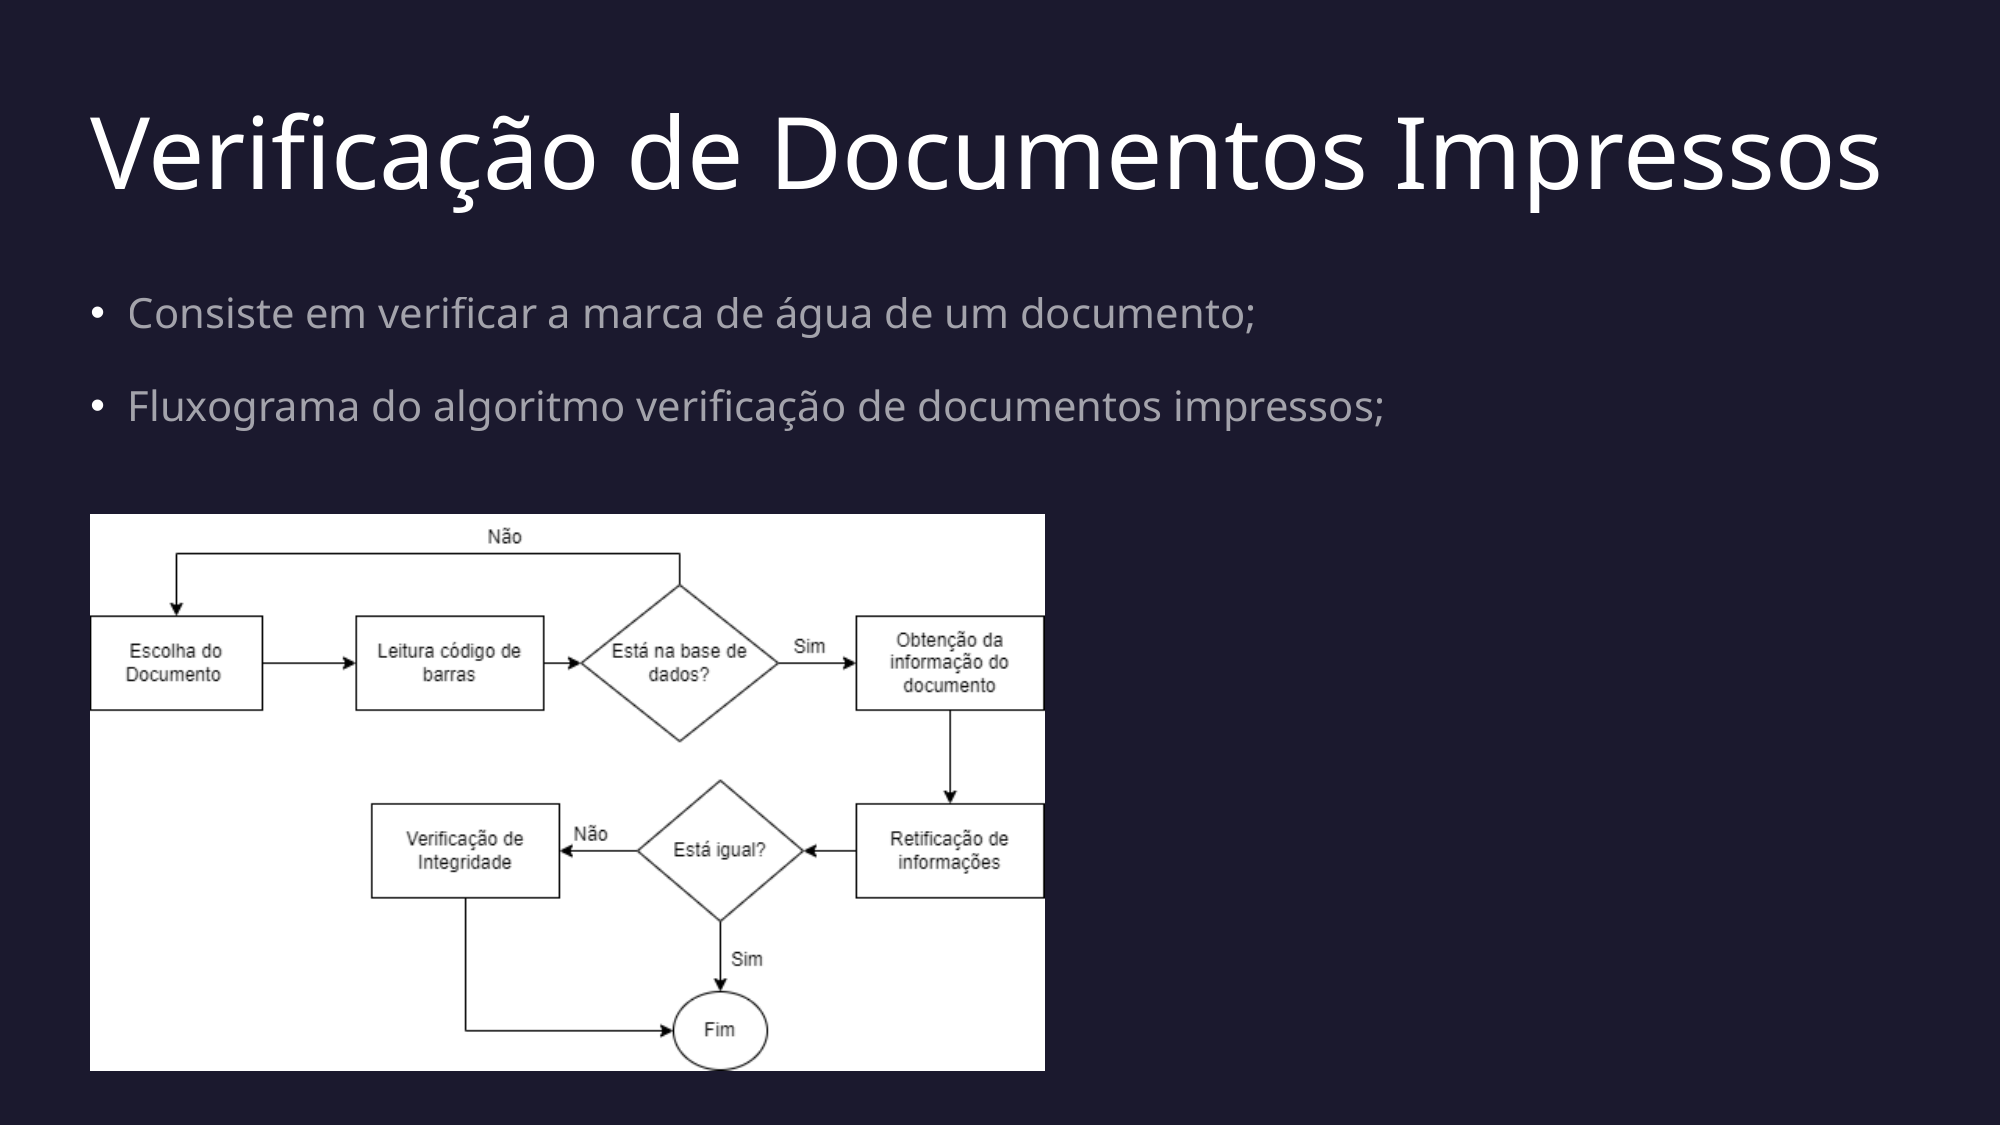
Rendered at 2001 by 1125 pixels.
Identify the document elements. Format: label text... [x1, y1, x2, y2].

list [90, 514, 1045, 1071]
title Verificação de Documentos Impressos [90, 90, 1910, 309]
text_box Consiste em verificar a marca de água de um documento; Fluxograma do algoritmo verificação de documentos impressos; [90, 282, 1854, 843]
